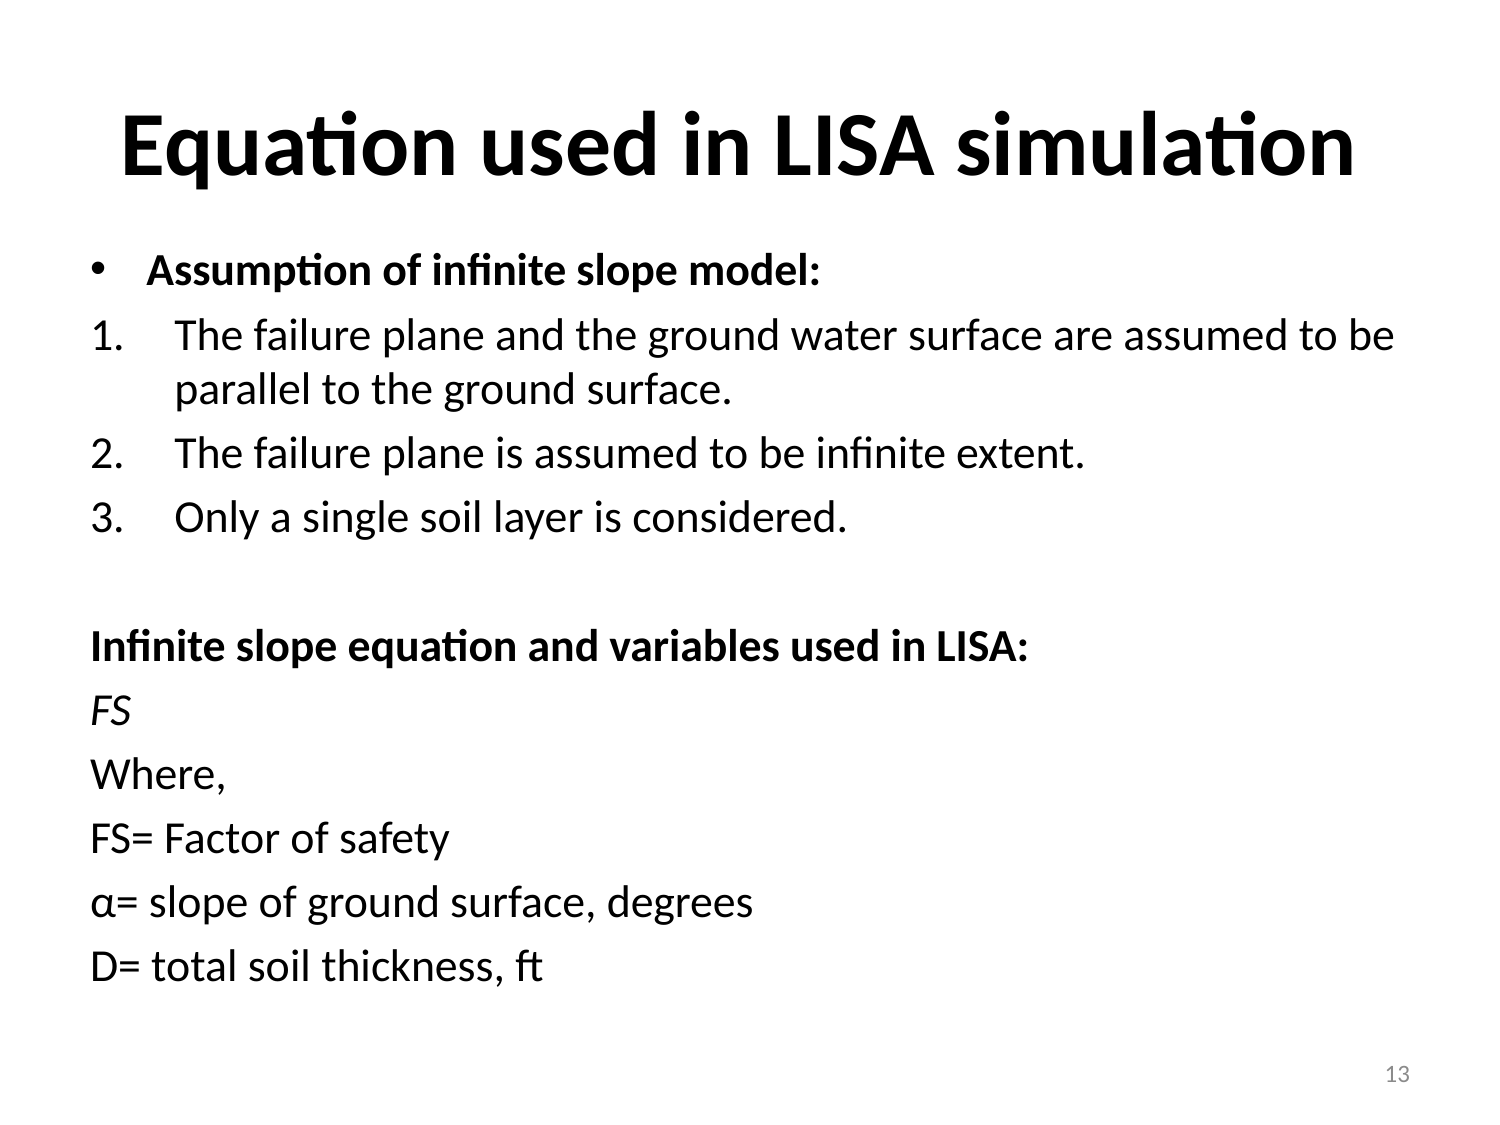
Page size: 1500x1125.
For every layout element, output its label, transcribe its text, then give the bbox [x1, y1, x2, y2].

slide_number 13 [1074, 1042, 1425, 1103]
title Equation used in LISA simulation [75, 45, 1425, 233]
